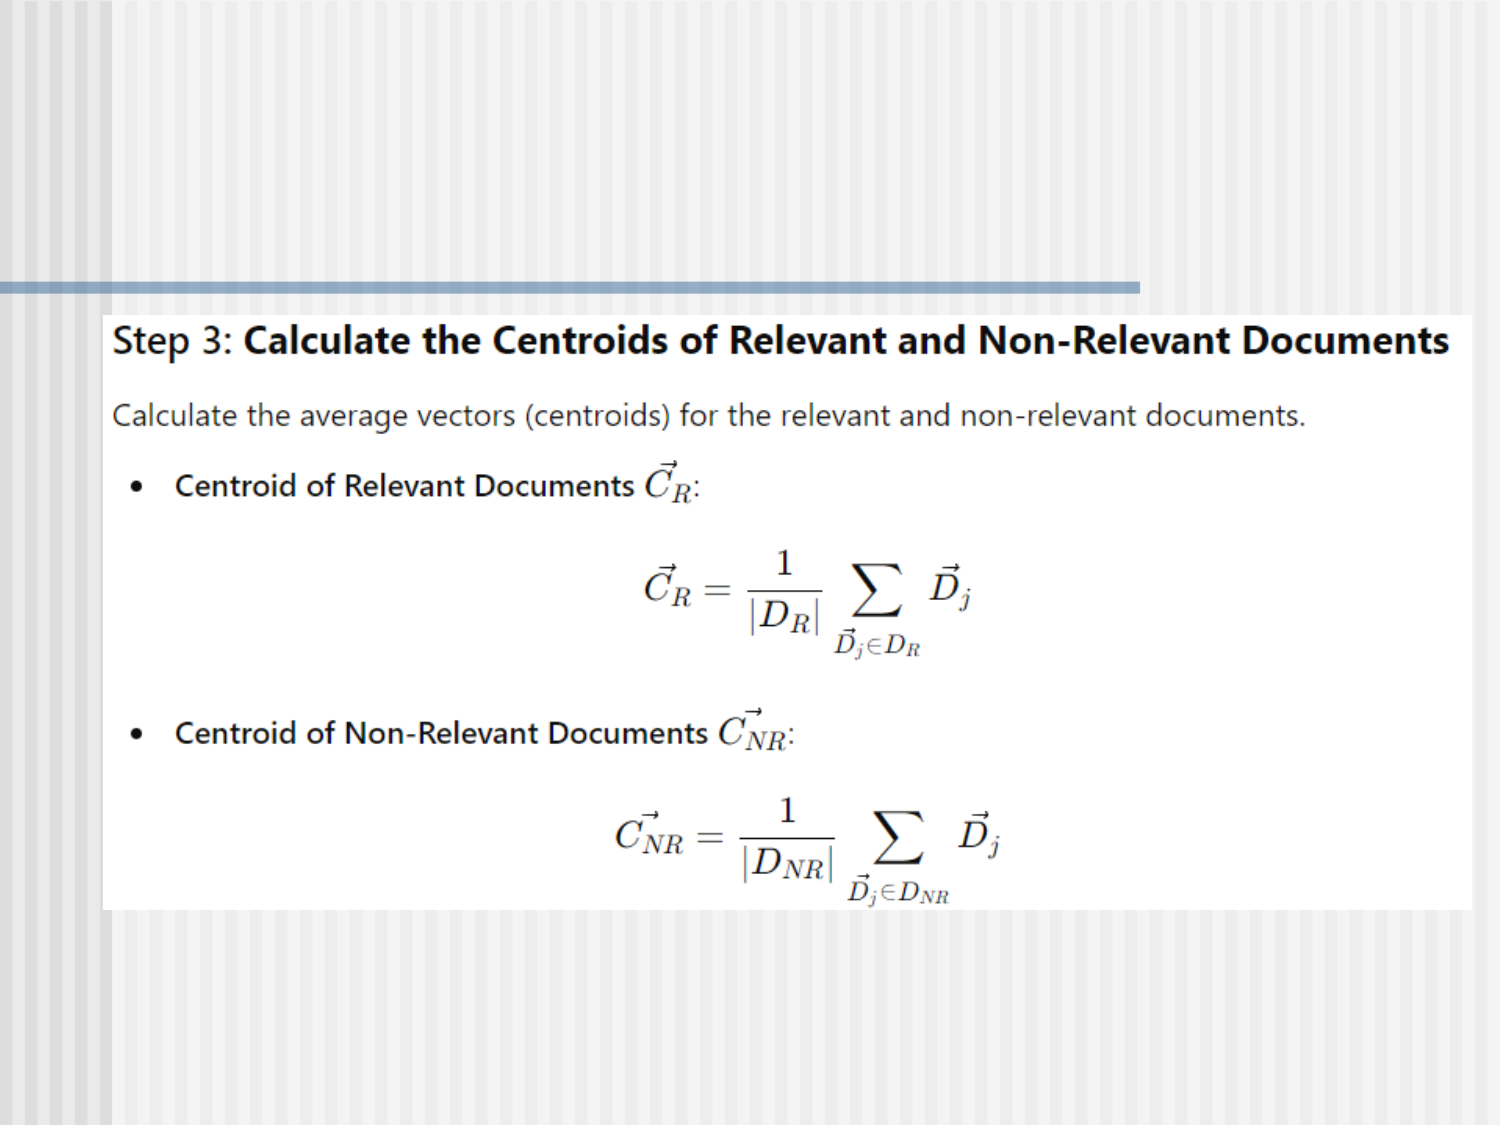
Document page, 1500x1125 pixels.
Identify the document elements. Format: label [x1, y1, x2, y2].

picture [103, 315, 1472, 910]
